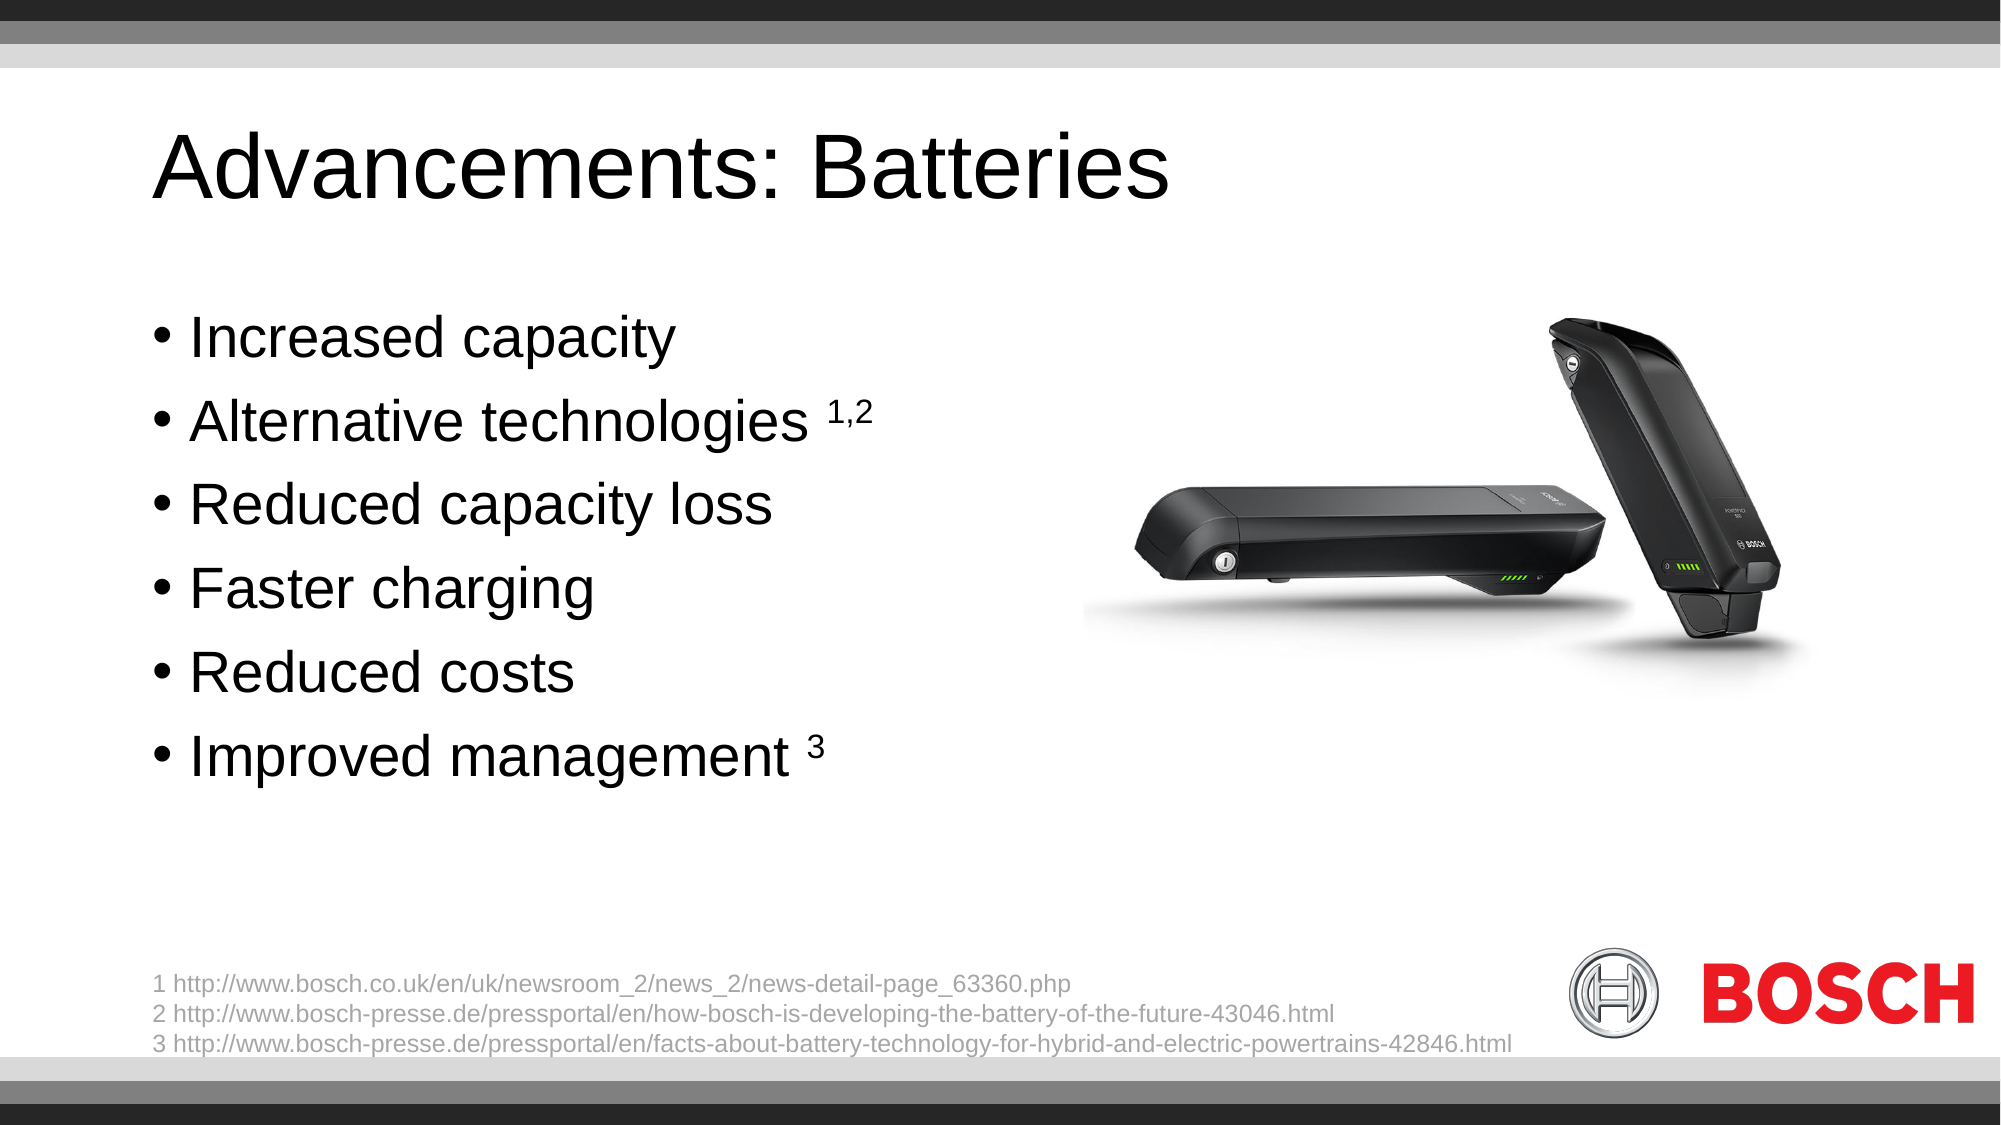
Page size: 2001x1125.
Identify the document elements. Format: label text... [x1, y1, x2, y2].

picture [1083, 299, 1863, 700]
title Advancements: Batteries [137, 59, 1863, 278]
text_box 1 http://www.bosch.co.uk/en/uk/newsroom_2/news_2/news-detail-page_63360.php 2 http://www.bosch-presse.de/pressportal/en/how-bosch-is-developing-the-battery-of-the-future-43046.html 3 http://www.bosch-presse.de/pressportal/en/facts-about-battery-technology-for-hybrid-and-electric-powertrains-42846.html [137, 960, 1557, 1065]
picture [1565, 945, 1977, 1043]
list Increased capacity Alternative technologies 1,2 Reduced capacity loss Faster charging Reduced costs Improved management 3 [137, 299, 1863, 1014]
